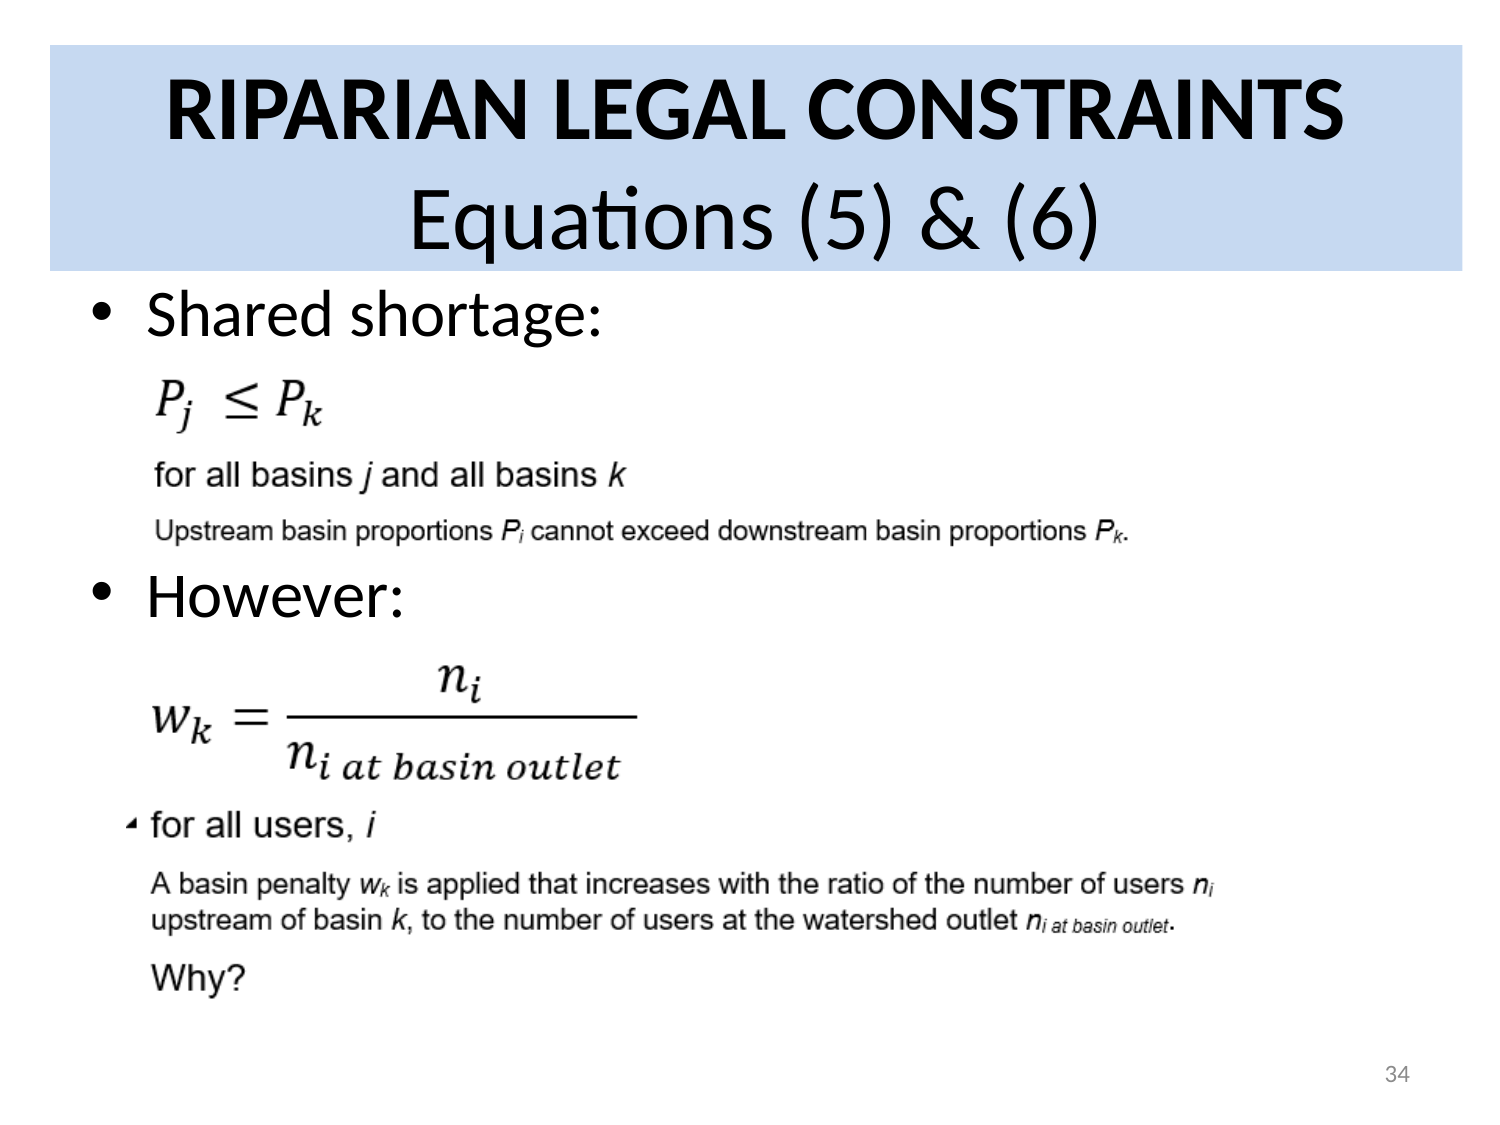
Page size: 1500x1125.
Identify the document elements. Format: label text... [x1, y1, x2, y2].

picture [126, 621, 1274, 1006]
title RIPARIAN LEGAL CONSTRAINTS Equations (5) & (6) [50, 45, 1463, 271]
picture [124, 349, 1176, 577]
list Shared shortage: However: [75, 262, 1425, 1005]
slide_number 34 [1074, 1042, 1425, 1103]
